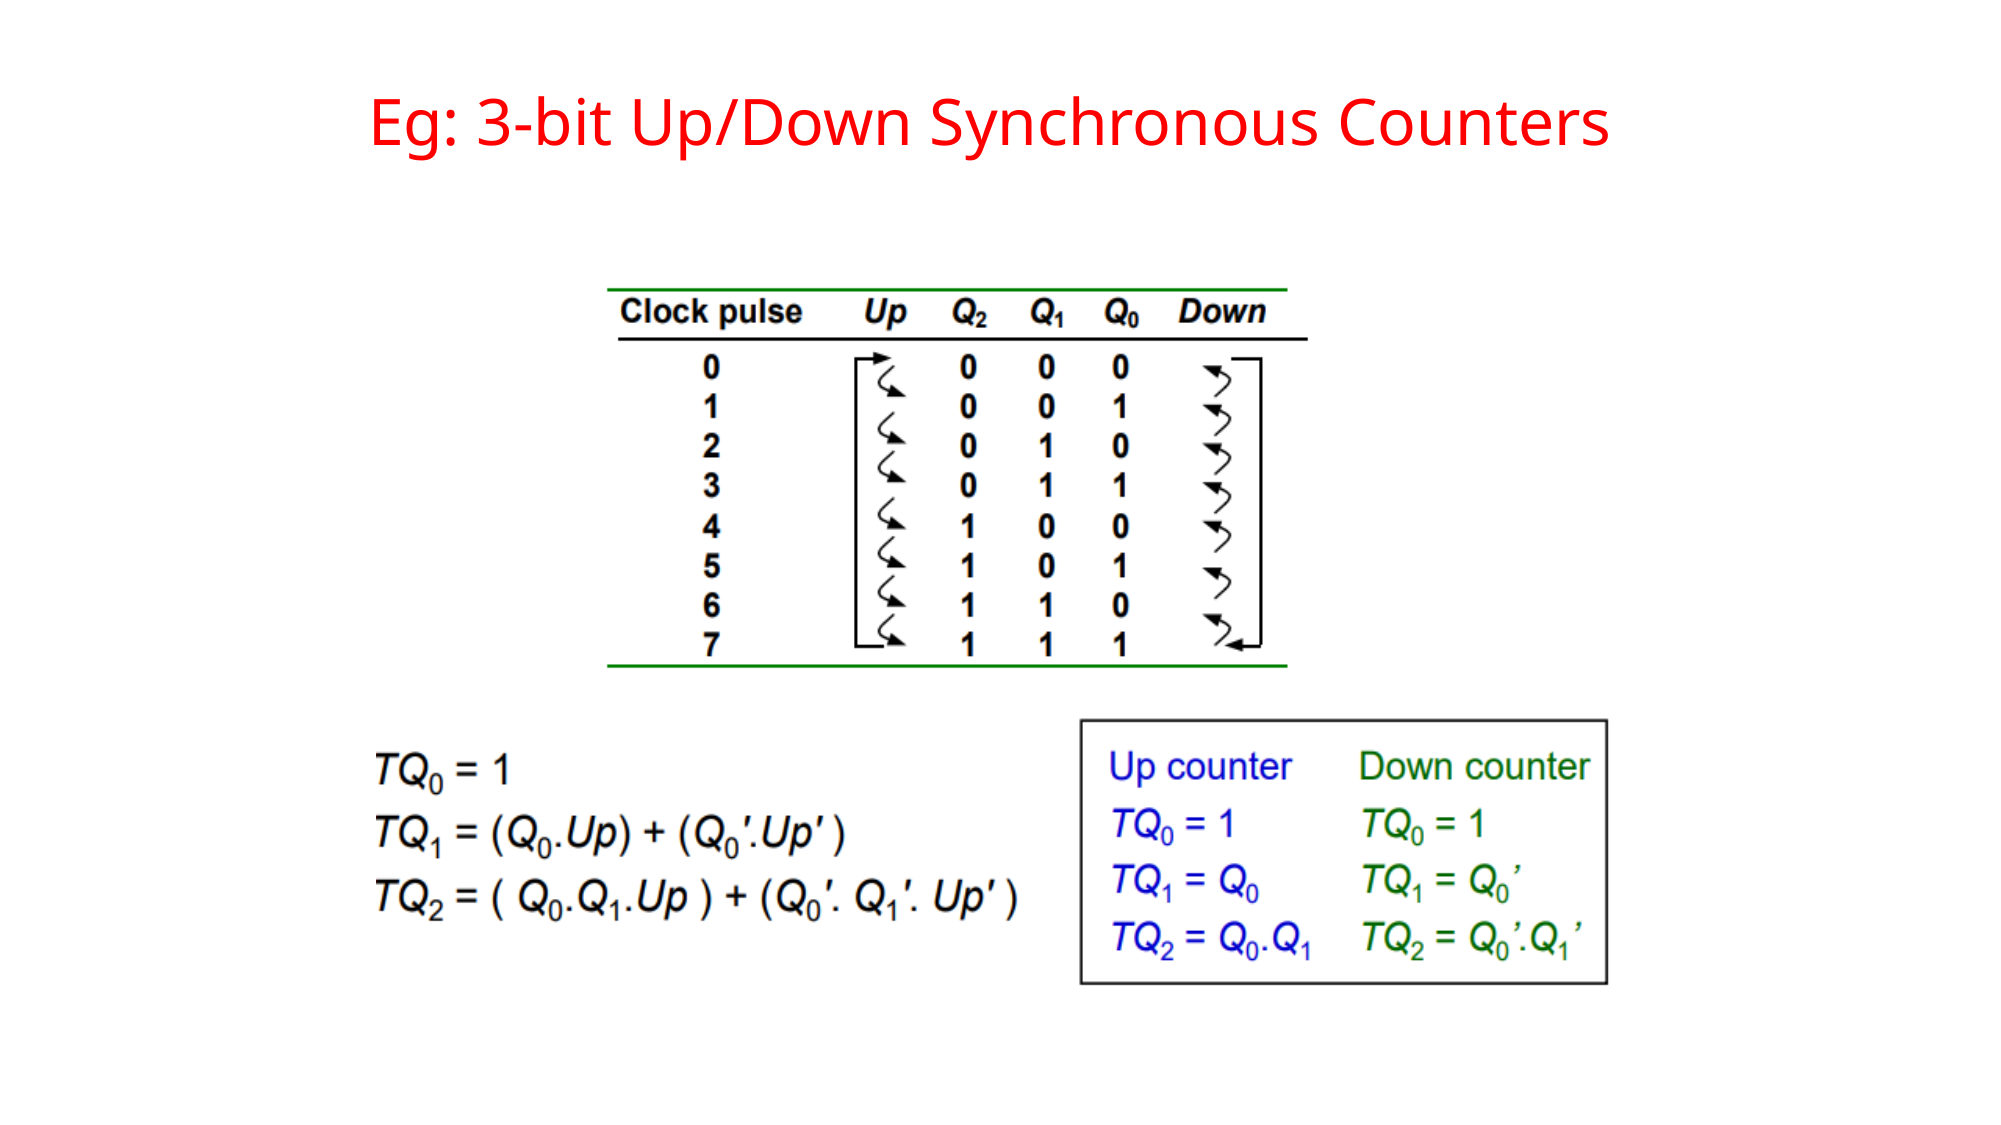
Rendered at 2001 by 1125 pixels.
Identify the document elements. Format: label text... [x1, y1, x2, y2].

title Eg: 3-bit Up/Down Synchronous Counters [353, 59, 1647, 191]
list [376, 277, 1624, 1001]
